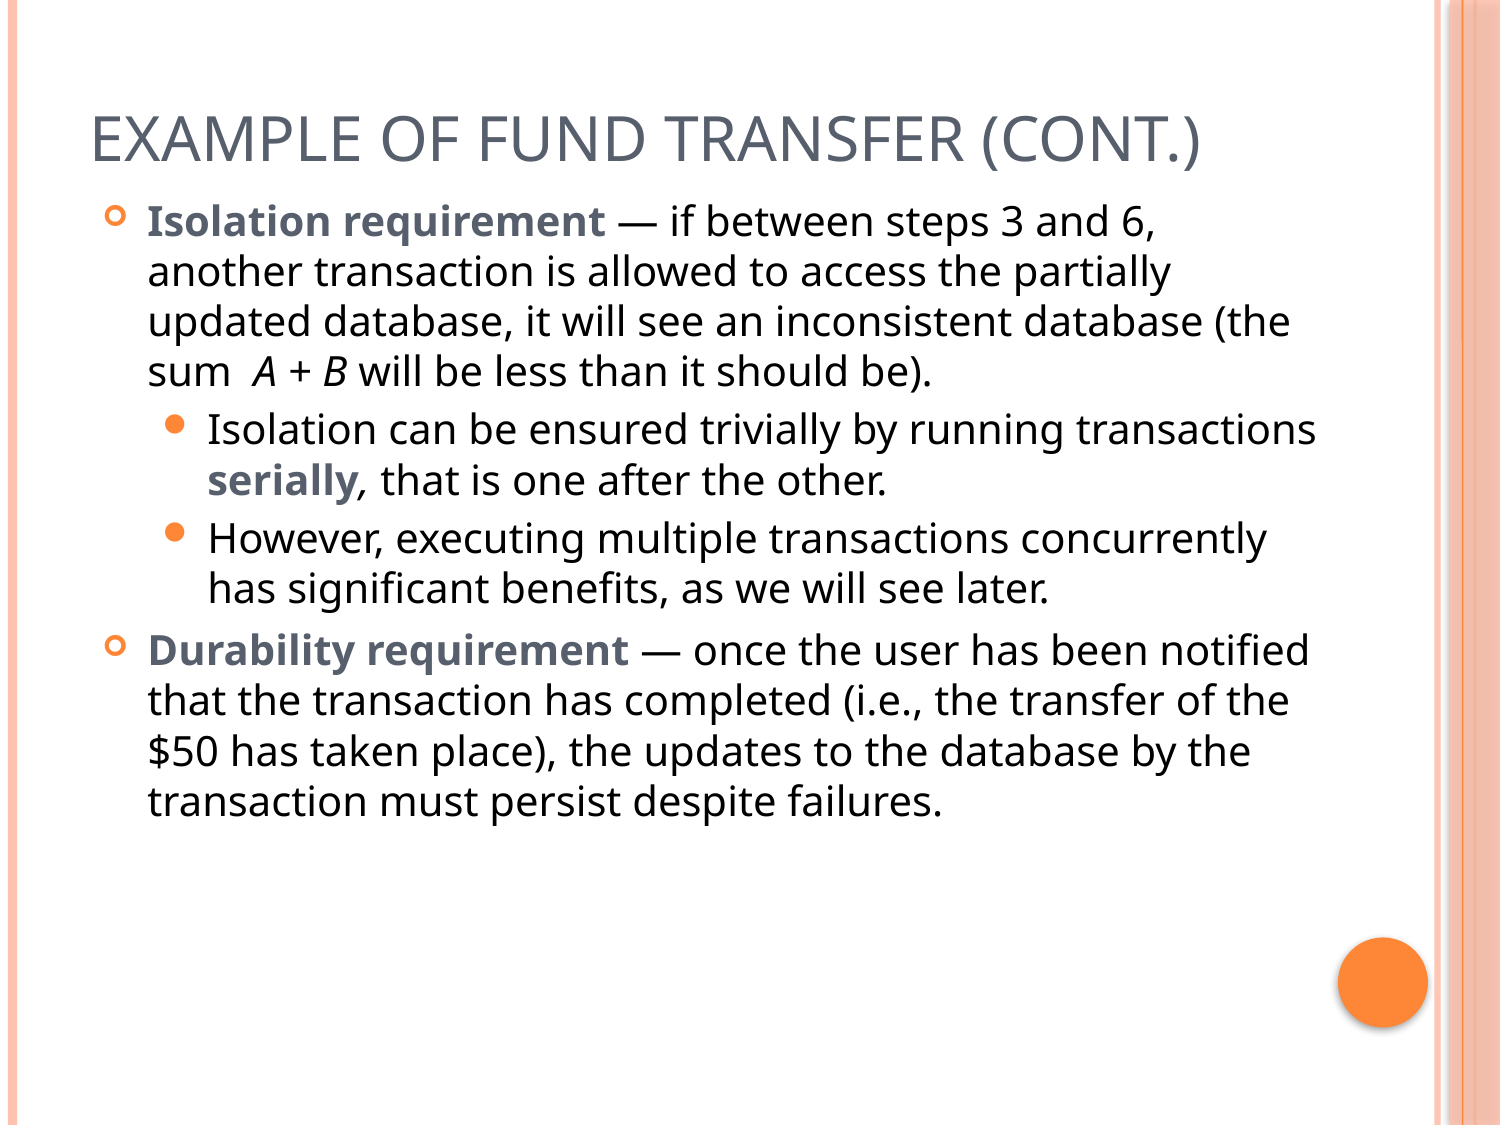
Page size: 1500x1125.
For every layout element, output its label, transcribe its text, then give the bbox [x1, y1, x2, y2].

list Isolation requirement — if between steps 3 and 6, another transaction is allowed to access the partially updated database, it will see an inconsistent database (the sum A + B will be less than it should be). Isolation can be ensured trivially by running transactions serially, that is one after the other. However, executing multiple transactions concurrently has significant benefits, as we will see later. Durability requirement — once the user has been notified that the transaction has completed (i.e., the transfer of the $50 has taken place), the updates to the database by the transaction must persist despite failures. [87, 187, 1337, 989]
title Example of Fund Transfer (Cont.) [75, 0, 1350, 182]
